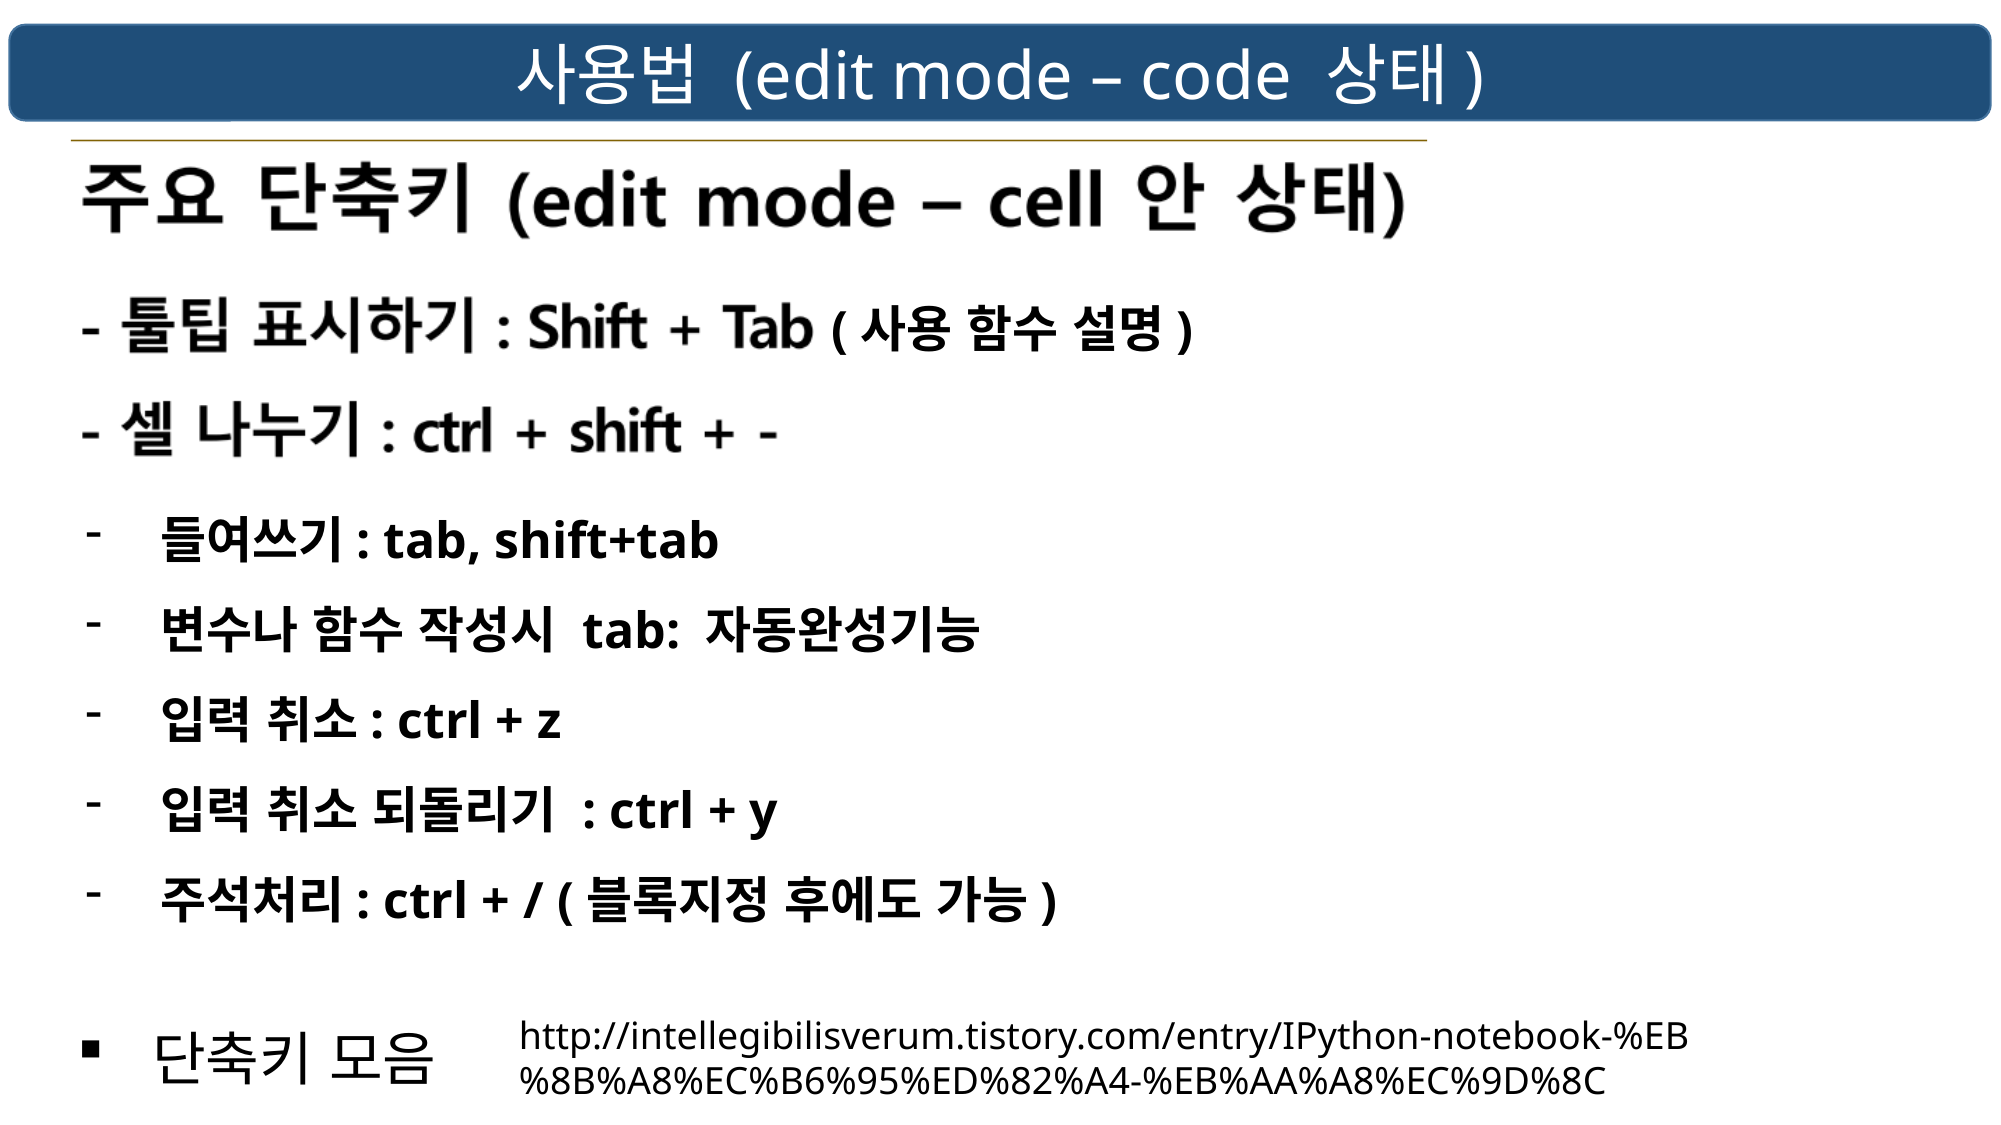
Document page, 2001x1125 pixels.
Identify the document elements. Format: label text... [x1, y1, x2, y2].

text_box 사용법 (edit mode – code 상태) [8, 23, 1992, 122]
picture [70, 133, 1428, 493]
text_box 단축키 모음 [62, 1014, 451, 1100]
text_box http://intellegibilisverum.tistory.com/entry/IPython-notebook-%EB%8B%A8%EC%B6%95%ED%82%A4-%EB%AA%A8%EC%9D%8C [504, 1004, 1722, 1109]
text_box 들여쓰기: tab, shift+tab 변수나 함수 작성시 tab: 자동완성기능 입력 취소: ctrl + z 입력 취소 되돌리기 : ctrl + y 주석처리: ctrl + / (블록지정 후에도 가능) [70, 493, 1288, 936]
